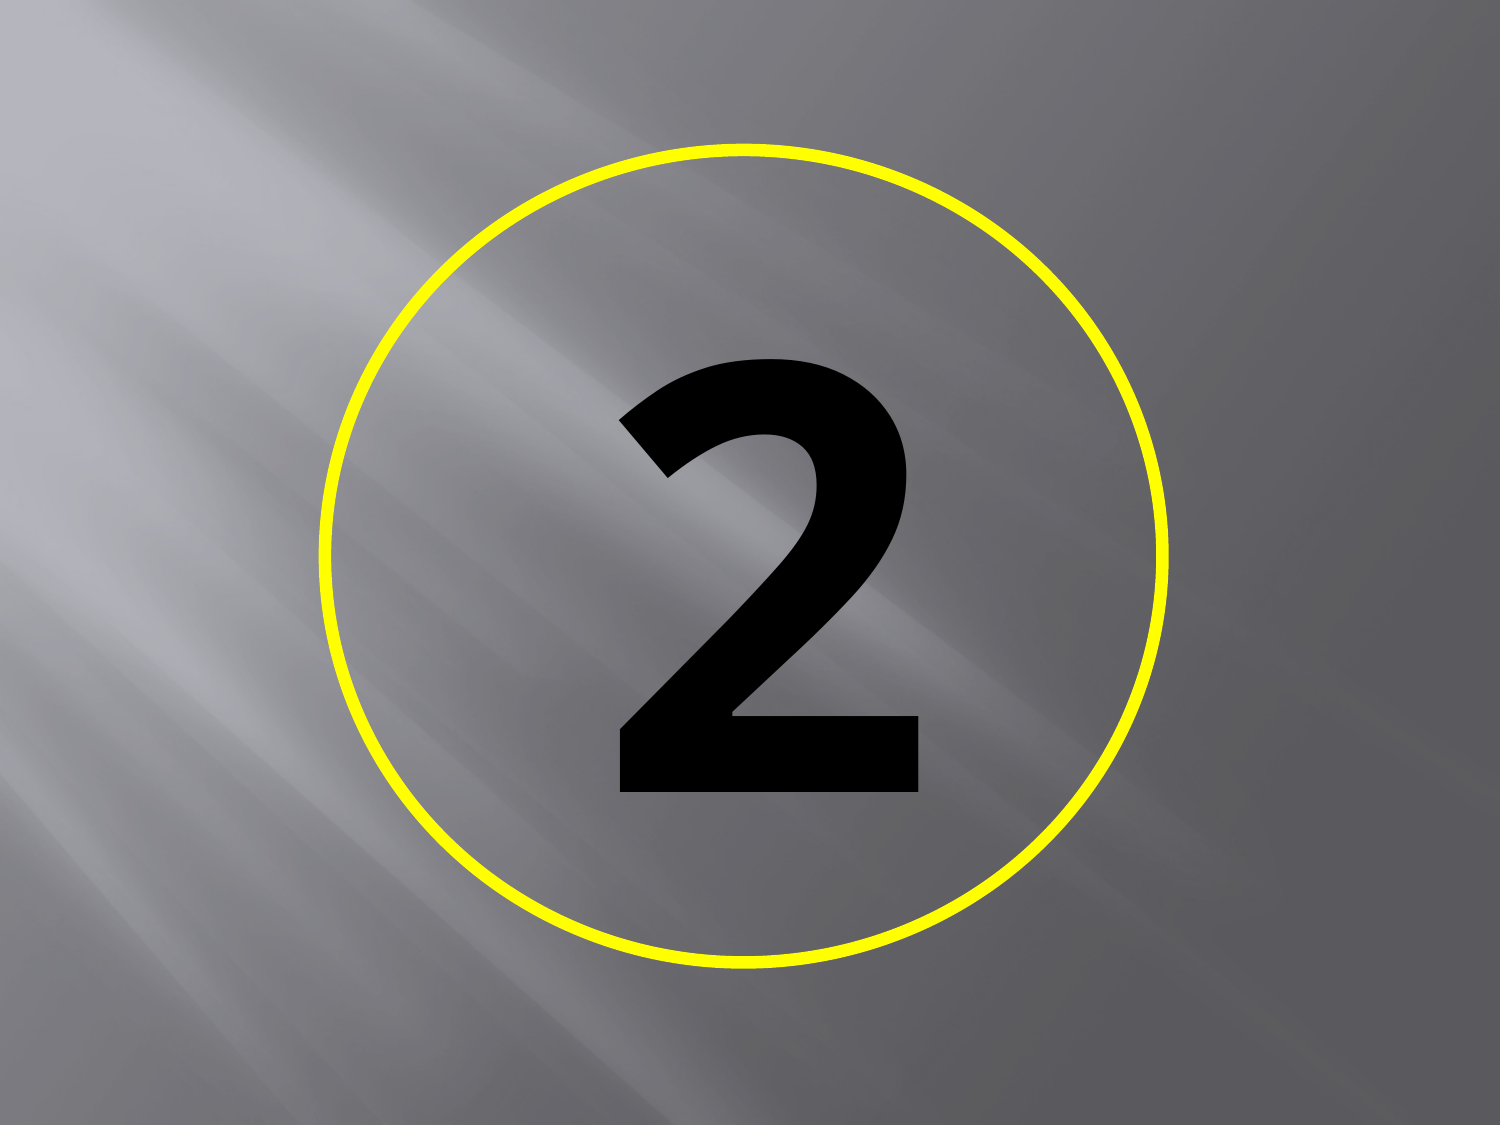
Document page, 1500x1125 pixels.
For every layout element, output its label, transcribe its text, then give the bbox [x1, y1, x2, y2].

text_box 2 [324, 187, 1210, 920]
text_box [552, 920, 935, 965]
text_box [563, 147, 924, 187]
